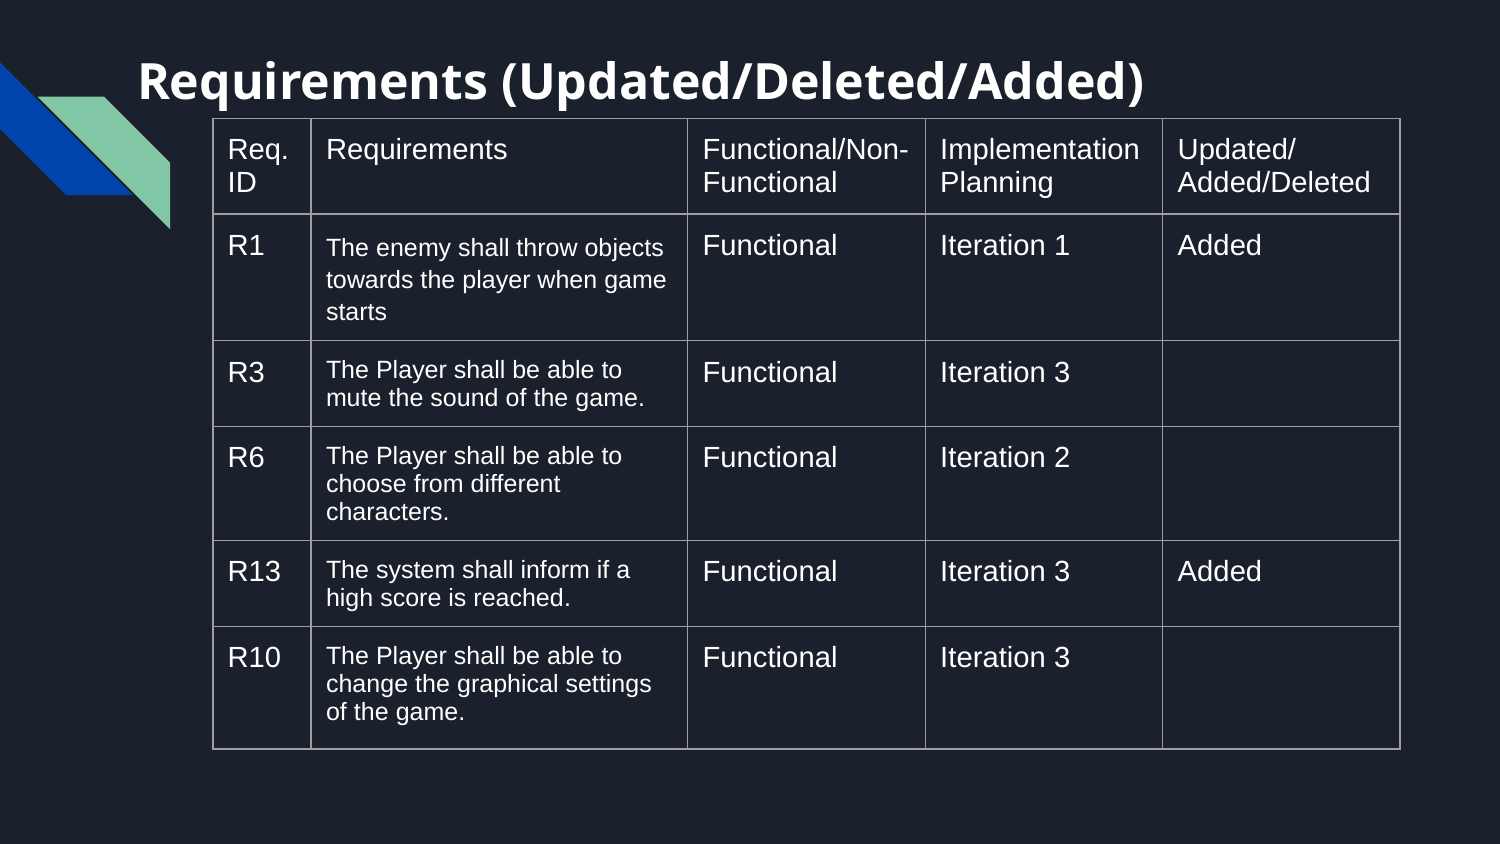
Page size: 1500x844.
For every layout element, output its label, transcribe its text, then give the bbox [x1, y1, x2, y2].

table_cell Iteration 3 [926, 627, 1162, 748]
table_header Implementation Planning [926, 119, 1162, 213]
table_cell Added [1163, 541, 1399, 626]
table_cell The Player shall be able to mute the sound of the game. [312, 341, 687, 426]
table_cell Iteration 3 [926, 341, 1162, 426]
table_header Req. ID [214, 119, 310, 213]
table_cell Added [1163, 215, 1399, 340]
table_cell R13 [214, 541, 310, 626]
table_cell R3 [214, 341, 310, 426]
table_header Functional/Non-Functional [688, 119, 925, 213]
table_cell R6 [214, 427, 310, 540]
table_cell Functional [688, 427, 925, 540]
table_cell Iteration 1 [926, 215, 1162, 340]
table_cell [1163, 627, 1399, 748]
table_cell The system shall inform if a high score is reached. [312, 541, 687, 626]
table_cell Iteration 3 [926, 541, 1162, 626]
table_header Requirements [312, 119, 687, 213]
table_header Updated/Added/Deleted [1163, 119, 1399, 213]
table_cell [1163, 427, 1399, 540]
table_cell Iteration 2 [926, 427, 1162, 540]
table_cell The enemy shall throw objects towards the player when game starts [312, 215, 687, 340]
table_cell The Player shall be able to change the graphical settings of the game. [312, 627, 687, 748]
table_cell Functional [688, 215, 925, 340]
table_cell R10 [214, 627, 310, 748]
table_cell [1163, 341, 1399, 426]
table_cell Functional [688, 541, 925, 626]
table_cell Functional [688, 341, 925, 426]
table_cell The Player shall be able to choose from different characters. [312, 427, 687, 540]
table_cell R1 [214, 215, 310, 340]
table_cell Functional [688, 627, 925, 748]
title Requirements (Updated/Deleted/Added) [122, 34, 1277, 185]
